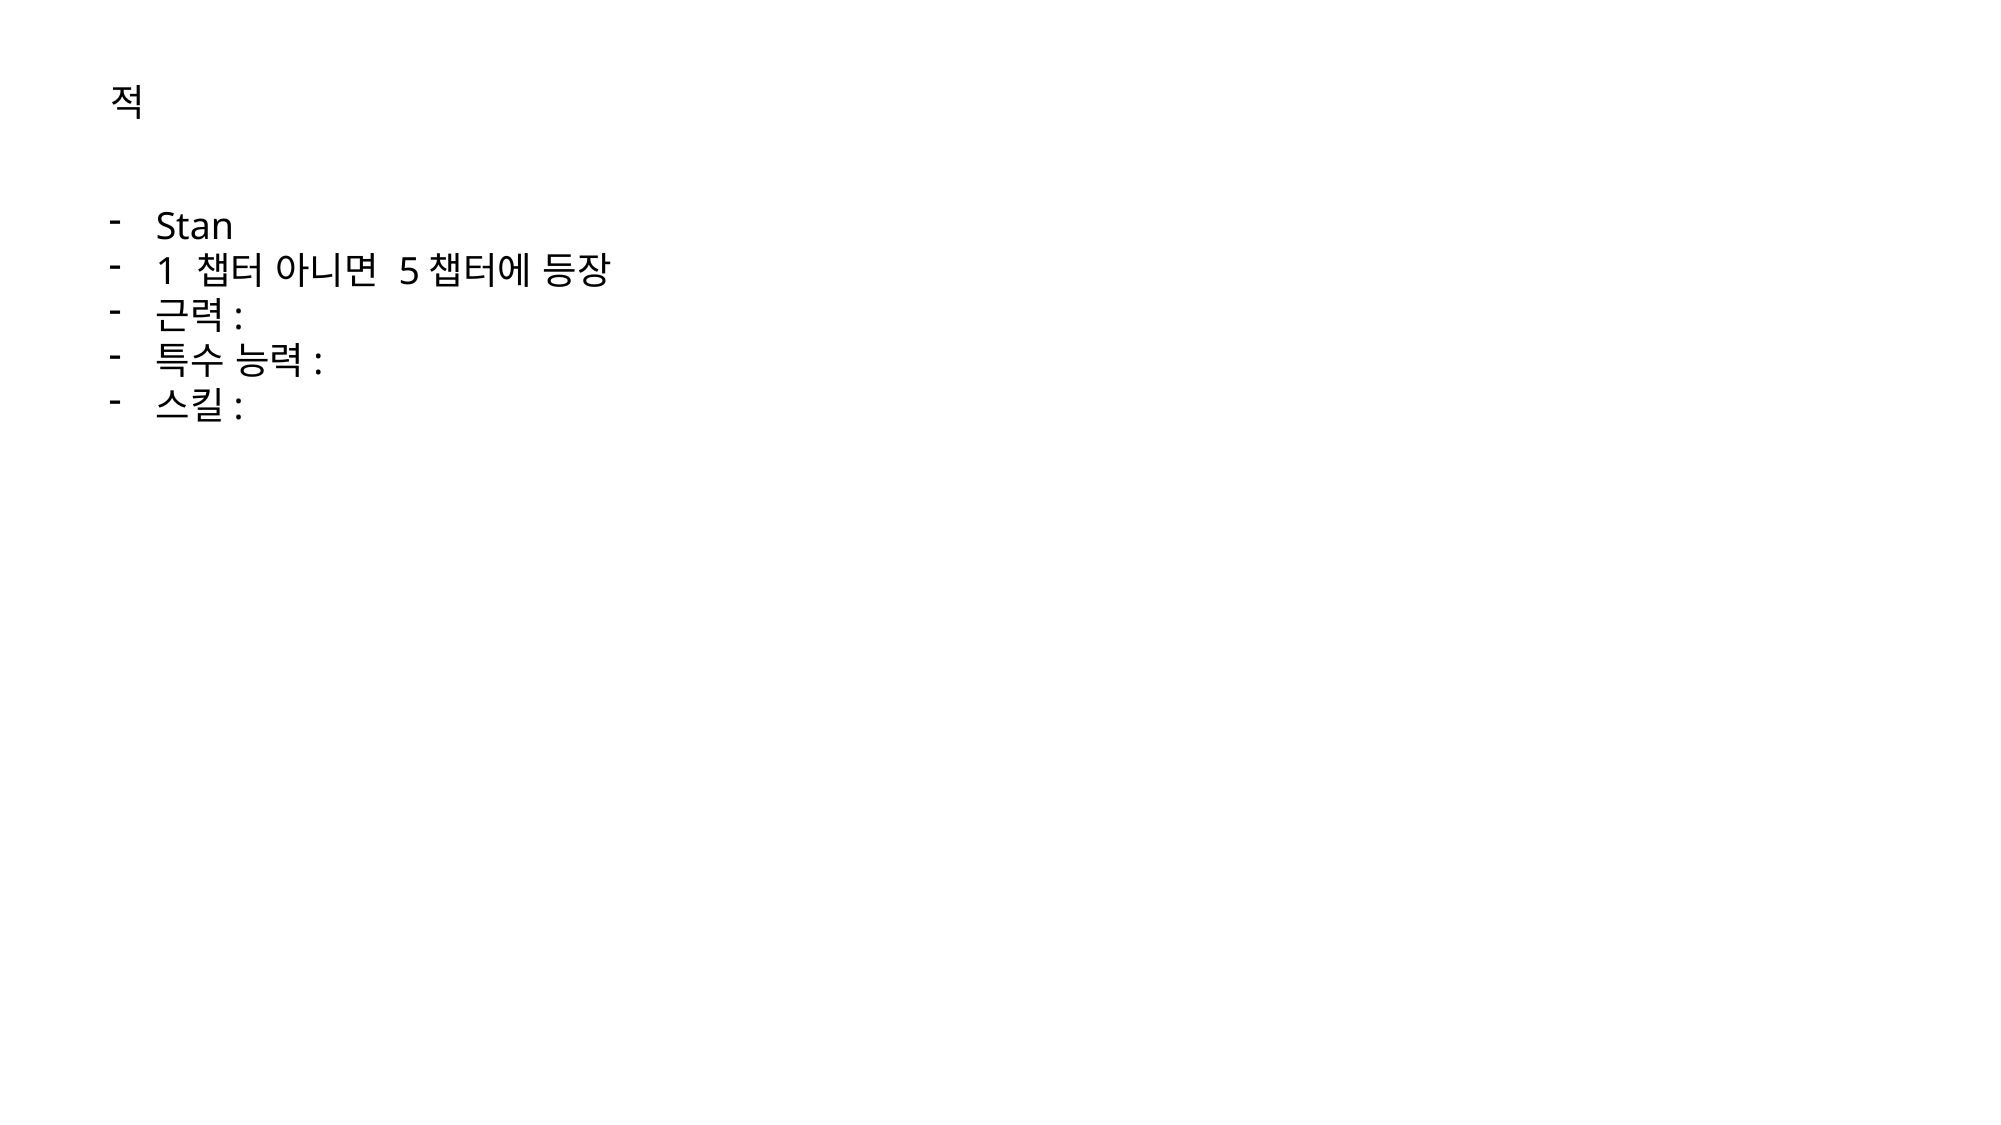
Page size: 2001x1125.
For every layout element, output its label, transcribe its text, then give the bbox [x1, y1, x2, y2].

text_box 적 [96, 72, 161, 132]
text_box Stan 1 챕터 아니면 5챕터에 등장 근력: 특수 능력: 스킬: [94, 194, 1924, 525]
